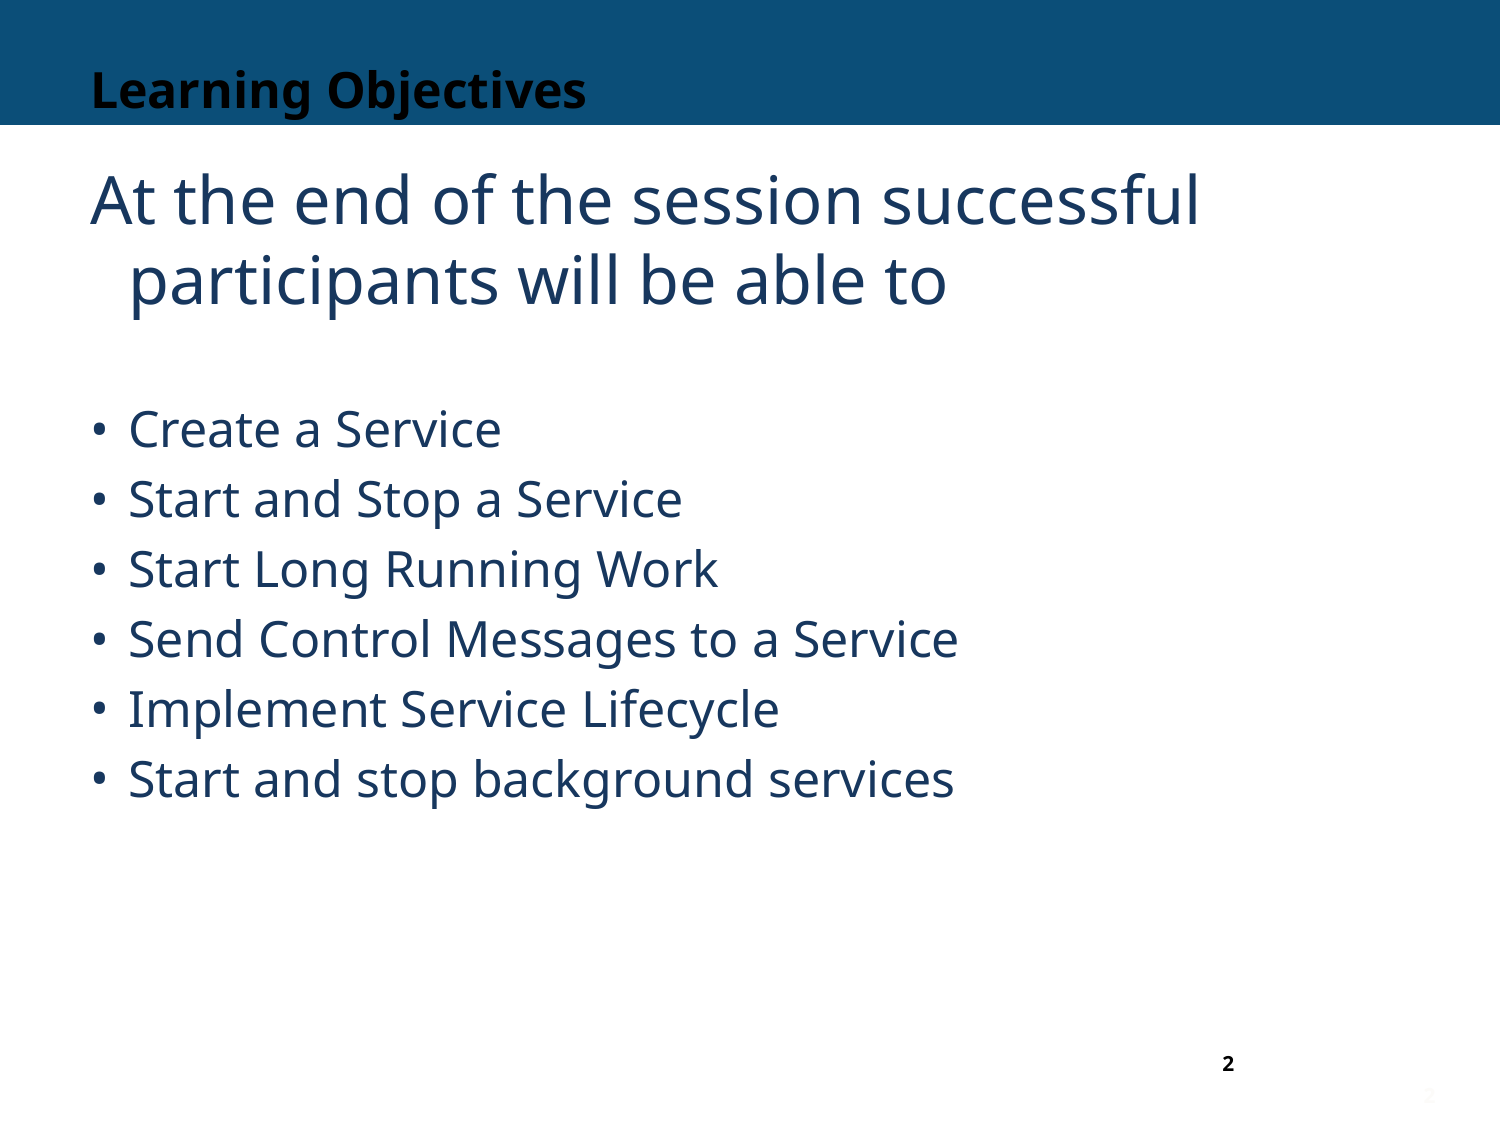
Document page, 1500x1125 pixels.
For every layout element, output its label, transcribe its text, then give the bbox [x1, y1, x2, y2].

title Learning Objectives [74, 56, 1426, 120]
slide_number 2 [1059, 1042, 1397, 1103]
list At the end of the session successful participants will be able to Create a Service Start and Stop a Service Start Long Running Work Send Control Messages to a Service Implement Service Lifecycle Start and stop background services [74, 149, 1426, 1006]
